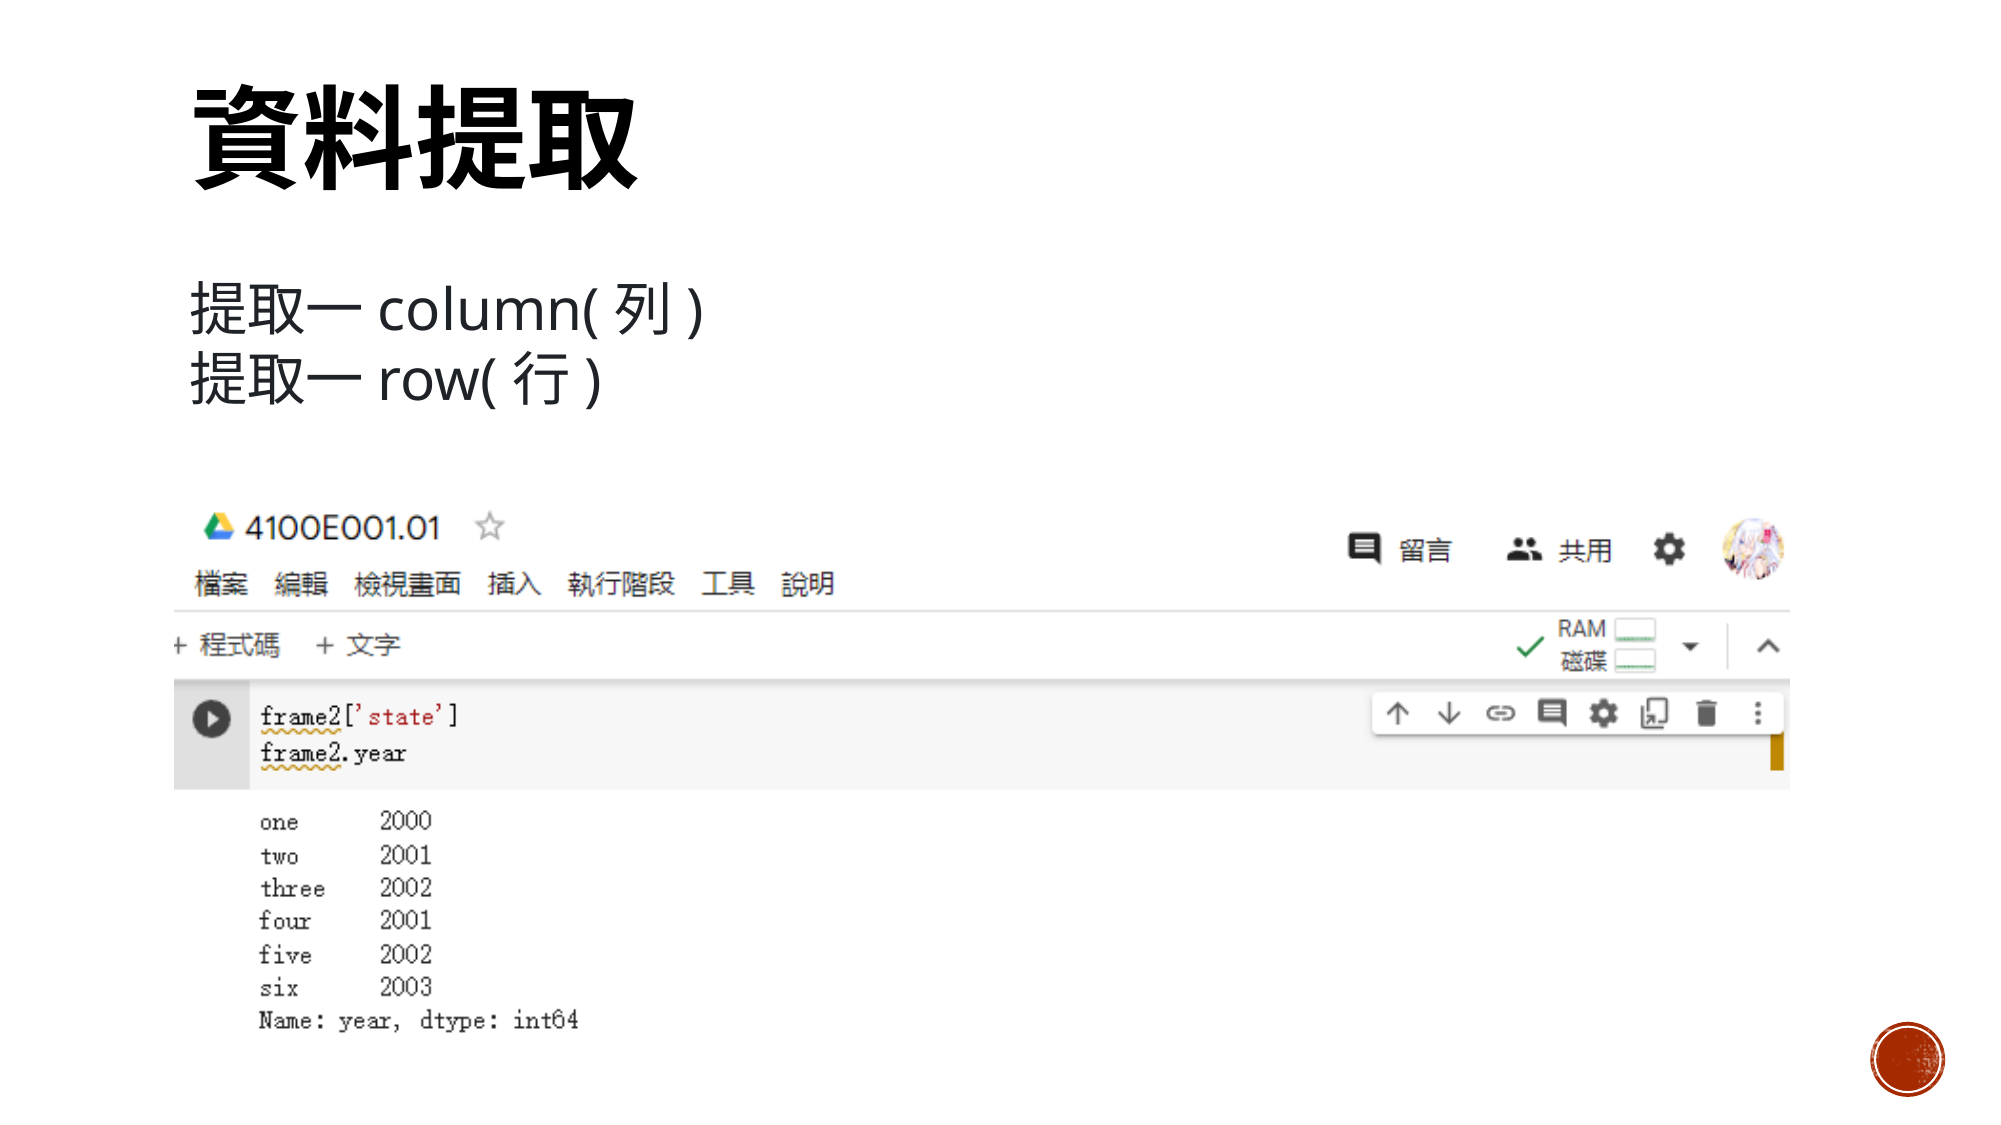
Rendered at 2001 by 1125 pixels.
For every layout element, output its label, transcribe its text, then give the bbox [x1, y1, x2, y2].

picture [174, 495, 1790, 1044]
title 資料提取 [175, 79, 1826, 344]
text_box 提取一column(列) 提取一row(行) [174, 265, 1175, 420]
